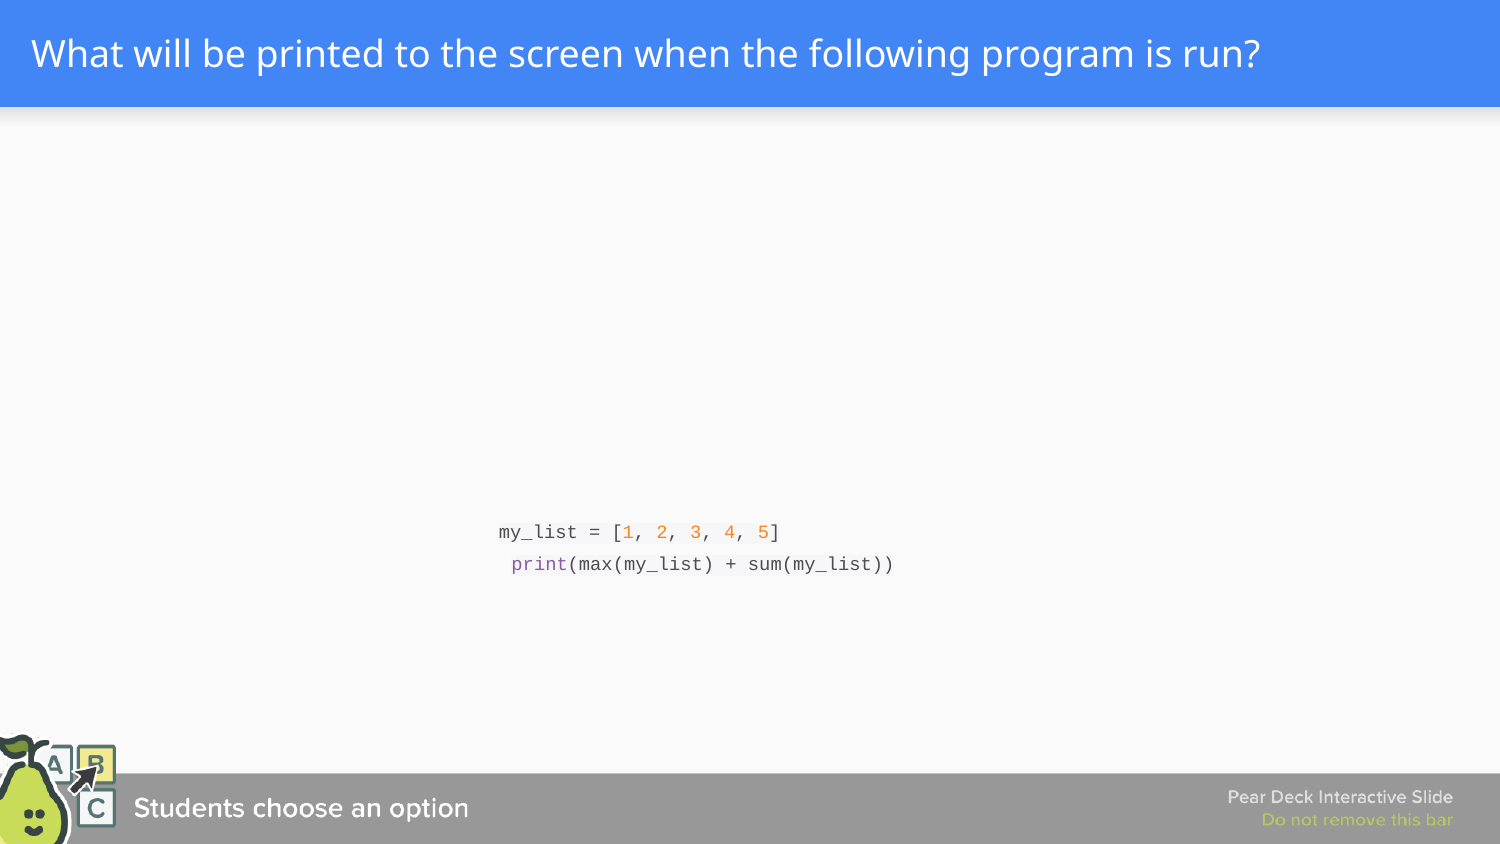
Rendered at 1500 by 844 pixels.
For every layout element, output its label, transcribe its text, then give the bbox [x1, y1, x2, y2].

picture [0, 726, 1500, 844]
title What will be printed to the screen when the following program is run? [16, 2, 1464, 102]
text_box my_list = [1, 2, 3, 4, 5] print(max(my_list) + sum(my_list)) [483, 504, 1224, 590]
